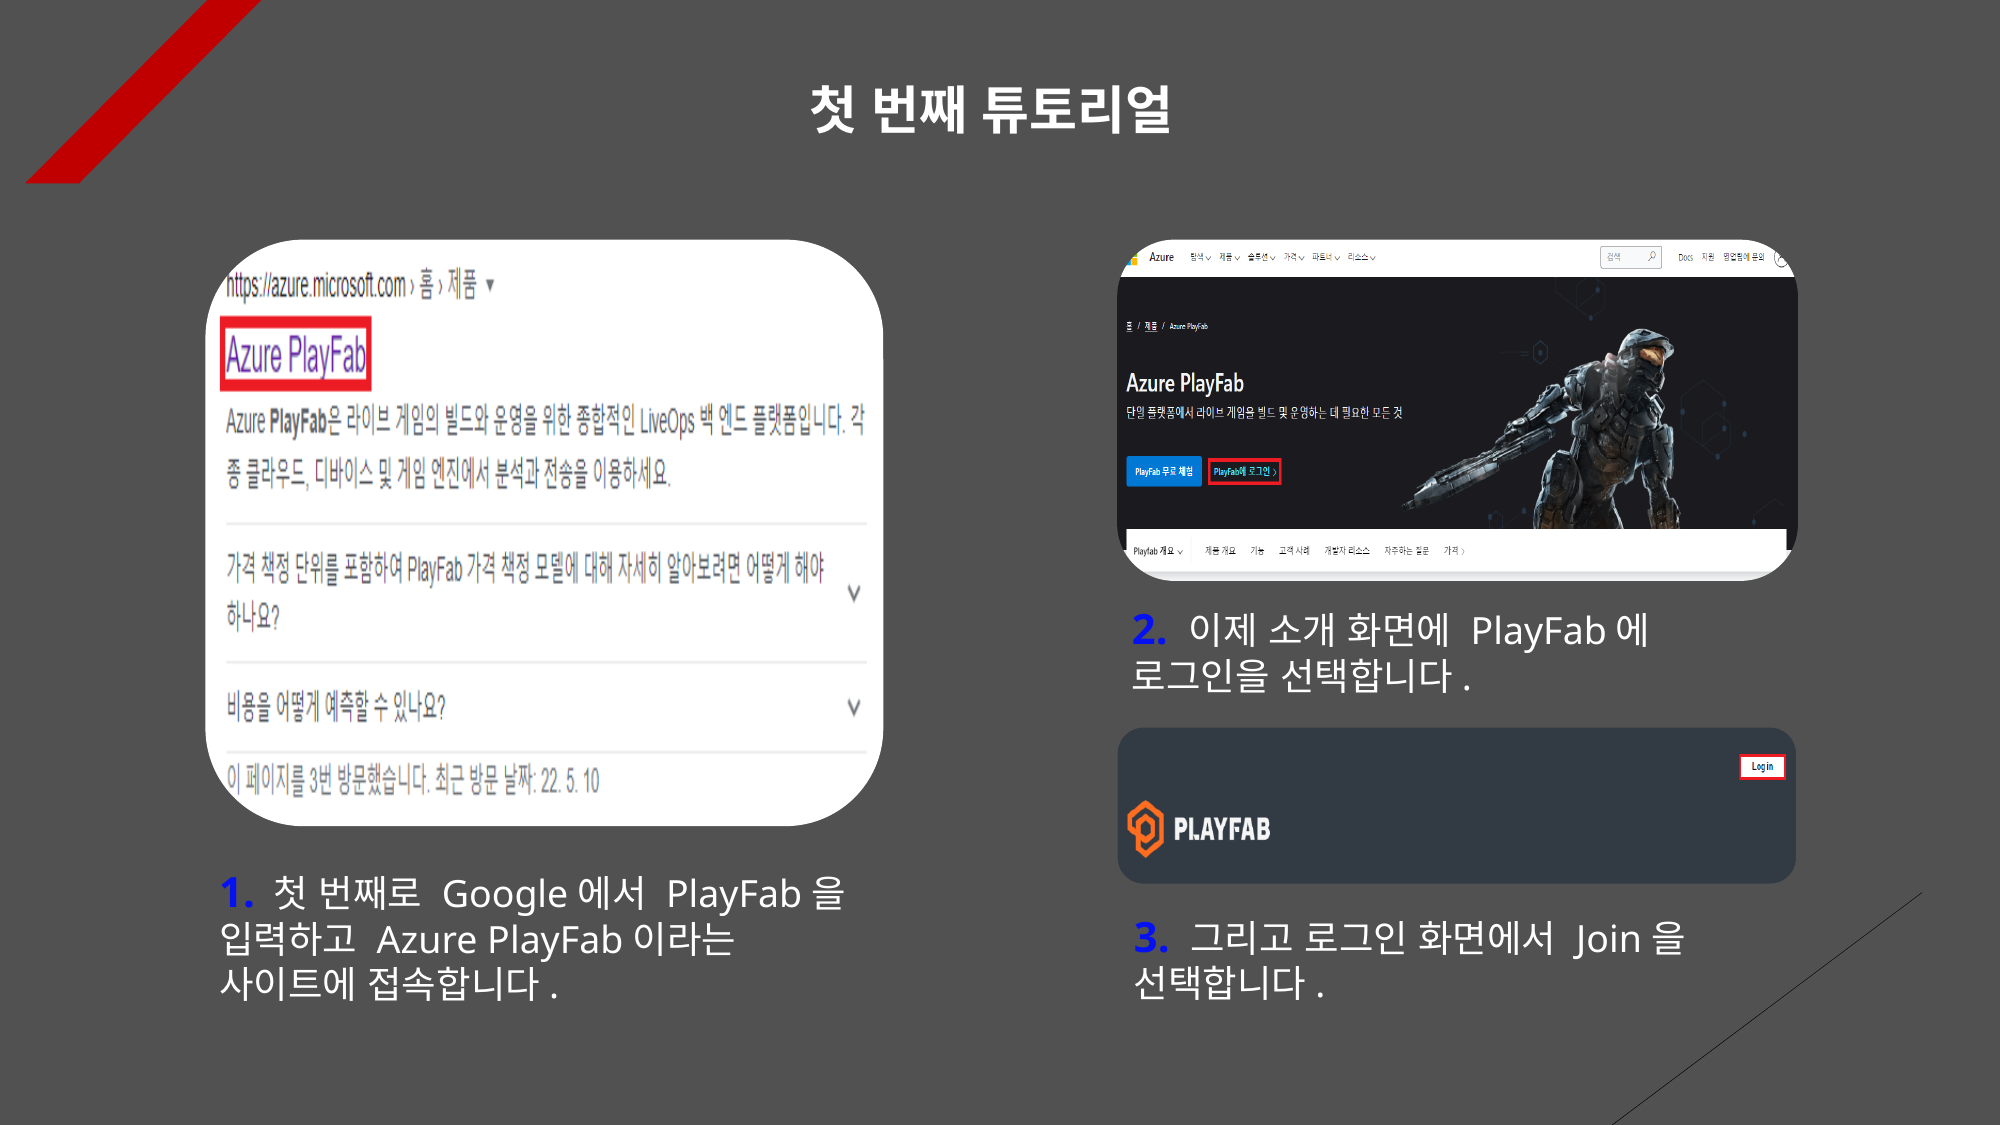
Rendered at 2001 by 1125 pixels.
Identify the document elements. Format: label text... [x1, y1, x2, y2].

picture [205, 239, 884, 827]
text_box 1. 첫 번째로 Google에서 PlayFab을 입력하고 Azure PlayFab이라는 사이트에 접속합니다. [204, 858, 882, 1014]
picture [1117, 727, 1796, 884]
picture [1117, 239, 1798, 581]
text_box 2. 이제 소개 화면에 PlayFab에 로그인을 선택합니다. [1117, 595, 1798, 706]
text_box 첫 번째 튜토리얼 [739, 59, 1261, 150]
text_box 3. 그리고 로그인 화면에서 Join을 선택합니다. [1119, 902, 1797, 1013]
